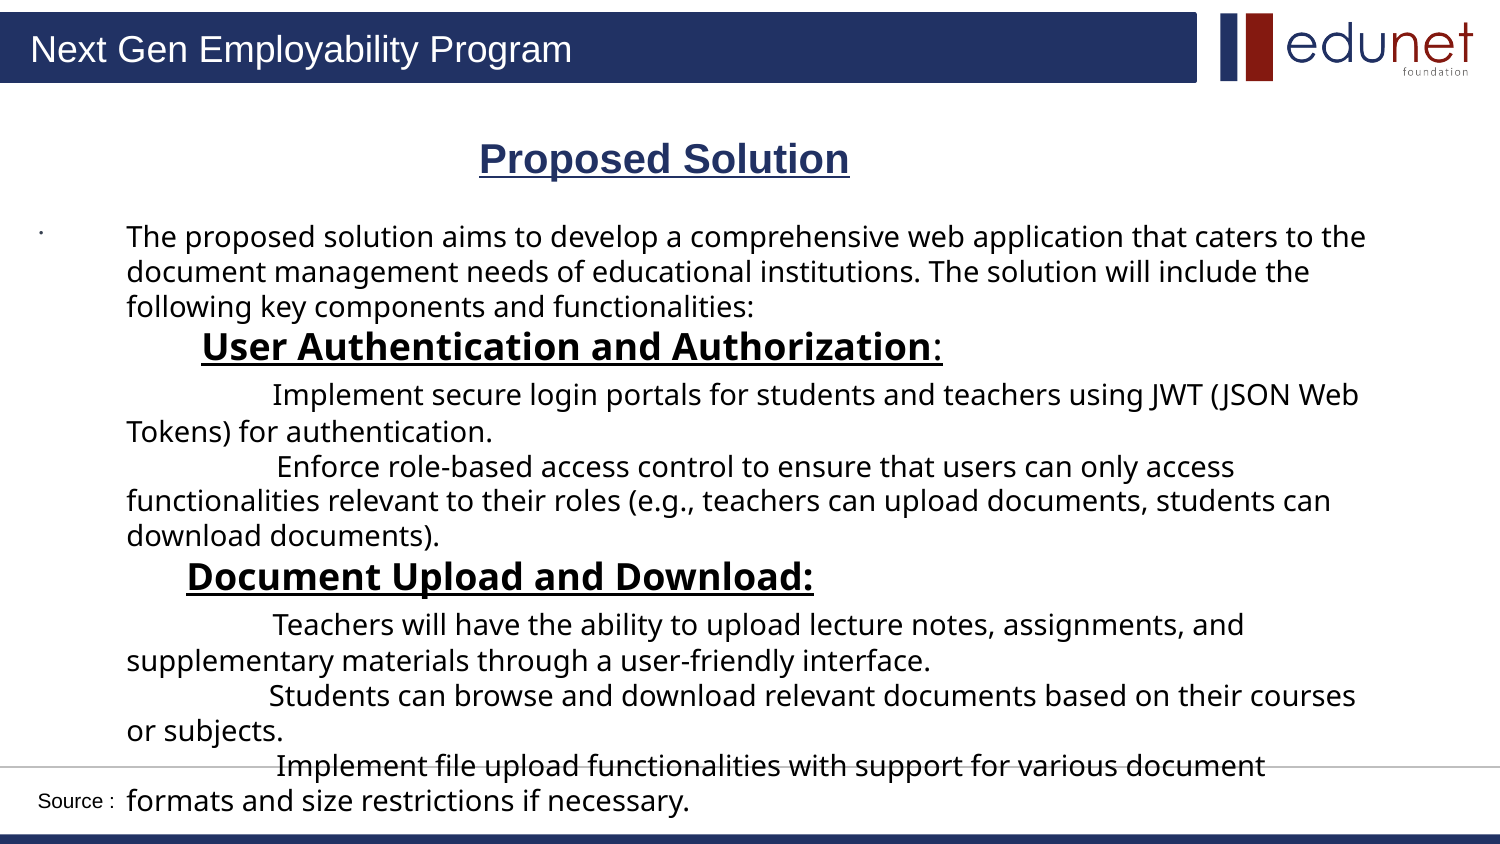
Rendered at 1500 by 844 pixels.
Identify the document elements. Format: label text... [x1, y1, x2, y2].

text_box The proposed solution aims to develop a comprehensive web application that caters to the document management needs of educational institutions. The solution will include the following key components and functionalities: User Authentication and Authorization: Implement secure login portals for students and teachers using JWT (JSON Web Tokens) for authentication. Enforce role-based access control to ensure that users can only access functionalities relevant to their roles (e.g., teachers can upload documents, students can download documents). Document Upload and Download: Teachers will have the ability to upload lecture notes, assignments, and supplementary materials through a user-friendly interface. Students can browse and download relevant documents based on their courses or subjects. Implement file upload functionalities with support for various document formats and size restrictions if necessary. [111, 210, 1389, 766]
text_box Source : [22, 776, 139, 826]
picture [1279, 14, 1482, 83]
text_box The proposed solution aims to develop a comprehensive web application that caters to the document management needs of educational institutions. The solution will include the following key components and functionalities: User Authentication and Authorization: Implement secure login portals for students and teachers using JWT (JSON Web Tokens) for authentication. Enforce role-based access control to ensure that users can only access functionalities relevant to their roles (e.g., teachers can upload documents, students can download documents). Document Upload and Download: Teachers will have the ability to upload lecture notes, assignments, and supplementary materials through a user-friendly interface. Students can browse and download relevant documents based on their courses or subjects. Implement file upload functionalities with support for various document formats and size restrictions if necessary. [111, 776, 1389, 825]
title Proposed Solution [464, 116, 946, 170]
text_box . [22, 180, 1478, 248]
